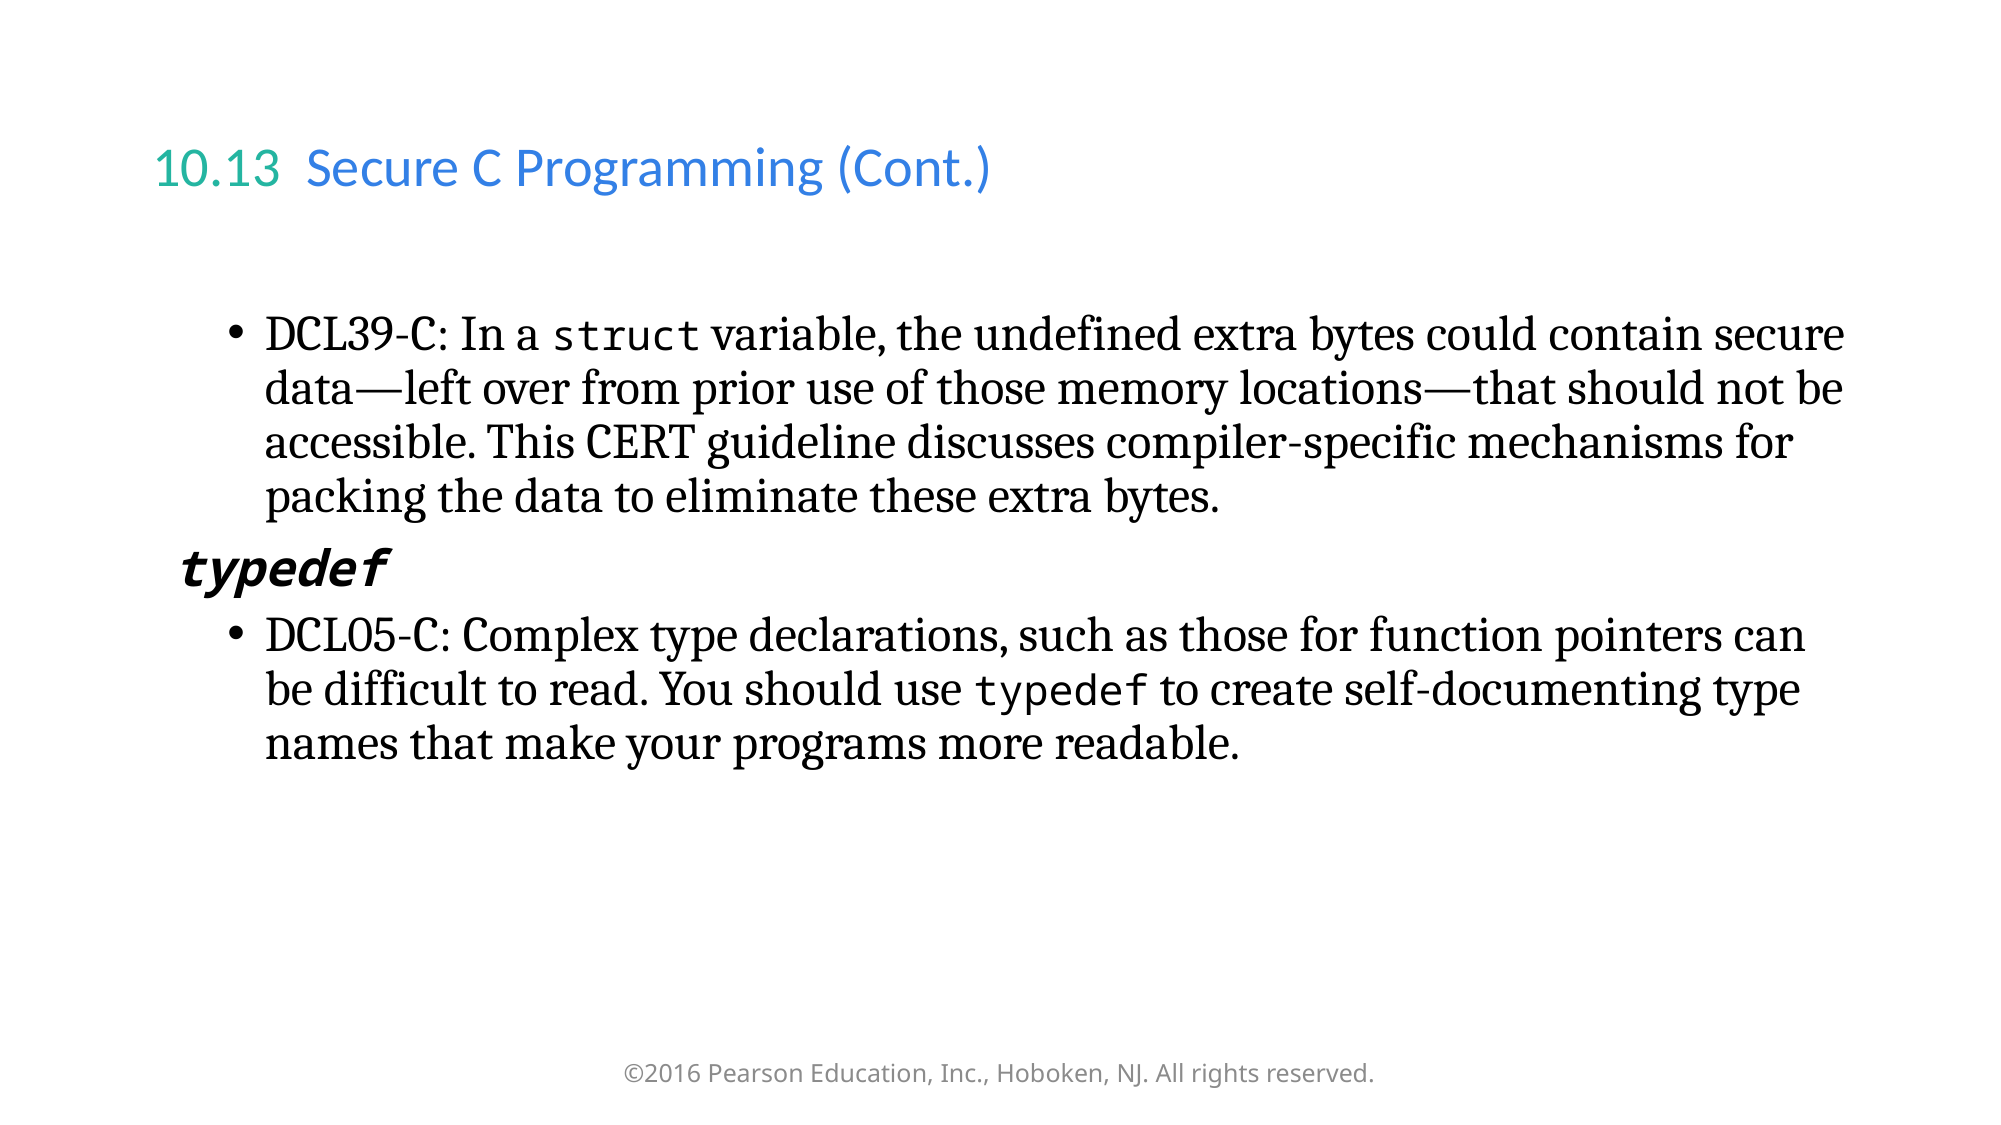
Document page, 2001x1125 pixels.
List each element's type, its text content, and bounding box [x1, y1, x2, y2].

title 10.13 Secure C Programming (Cont.) [137, 59, 1863, 278]
list DCL39-C: In a struct variable, the undefined extra bytes could contain secure data—left over from prior use of those memory locations—that should not be accessible. This CERT guideline discusses compiler-specific mechanisms for packing the data to eliminate these extra bytes. typedef DCL05-C: Complex type declarations, such as those for function pointers can be difficult to read. You should use typedef to create self-documenting type names that make your programs more readable. [137, 299, 1863, 1014]
footer ©2016 Pearson Education, Inc., Hoboken, NJ. All rights reserved. [350, 1042, 1650, 1103]
